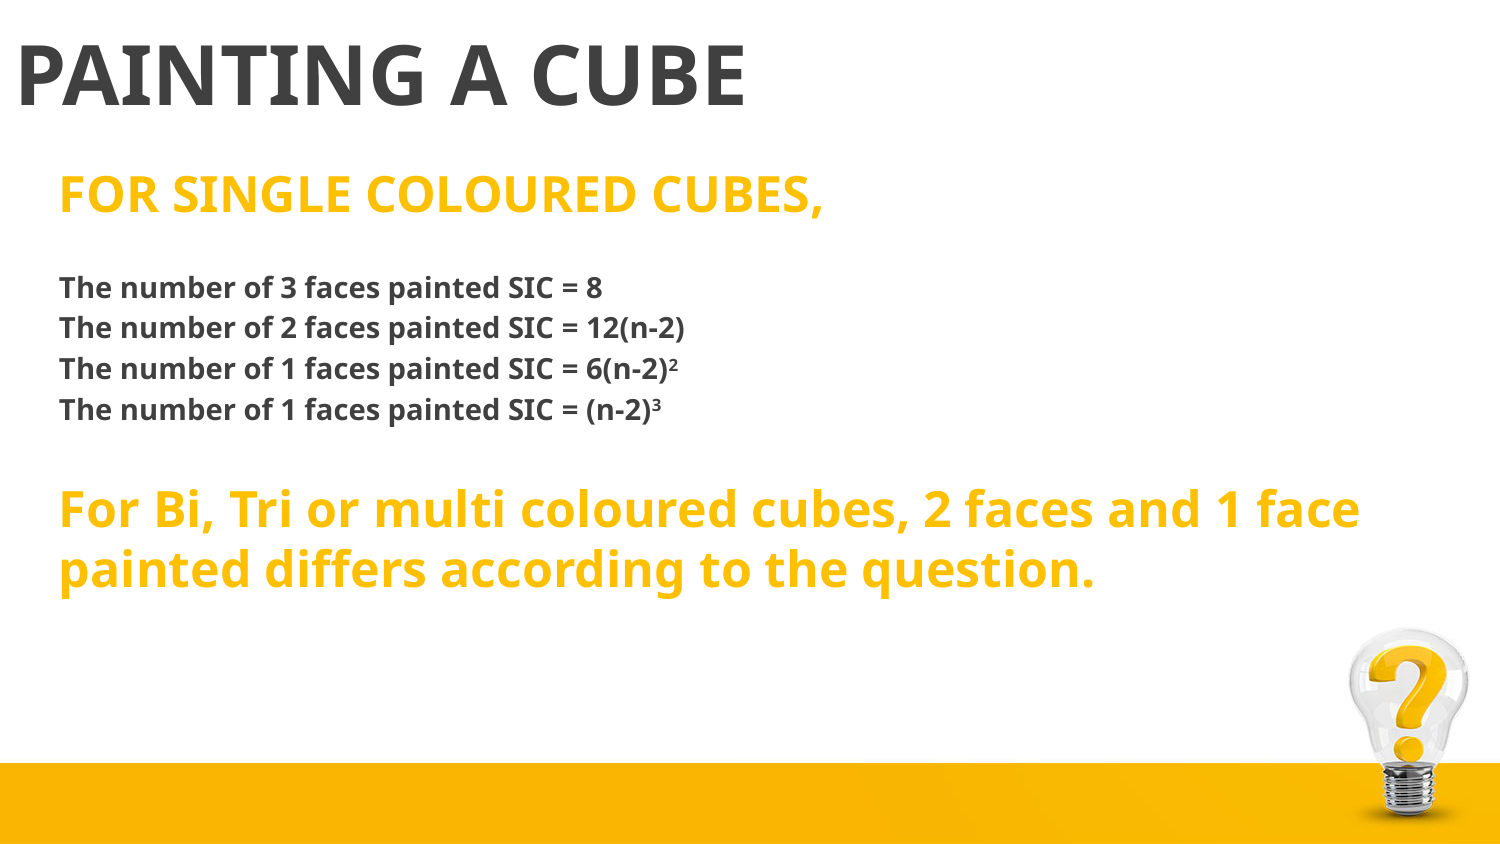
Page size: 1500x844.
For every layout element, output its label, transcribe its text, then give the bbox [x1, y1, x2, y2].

title PAINTING A CUBE [0, 0, 1500, 146]
list FOR SINGLE COLOURED CUBES, The number of 3 faces painted SIC = 8 The number of 2 faces painted SIC = 12(n-2) The number of 1 faces painted SIC = 6(n-2)2 The number of 1 faces painted SIC = (n-2)3 For Bi, Tri or multi coloured cubes, 2 faces and 1 face painted differs according to the question. [0, 154, 1388, 647]
picture [0, 146, 1500, 844]
